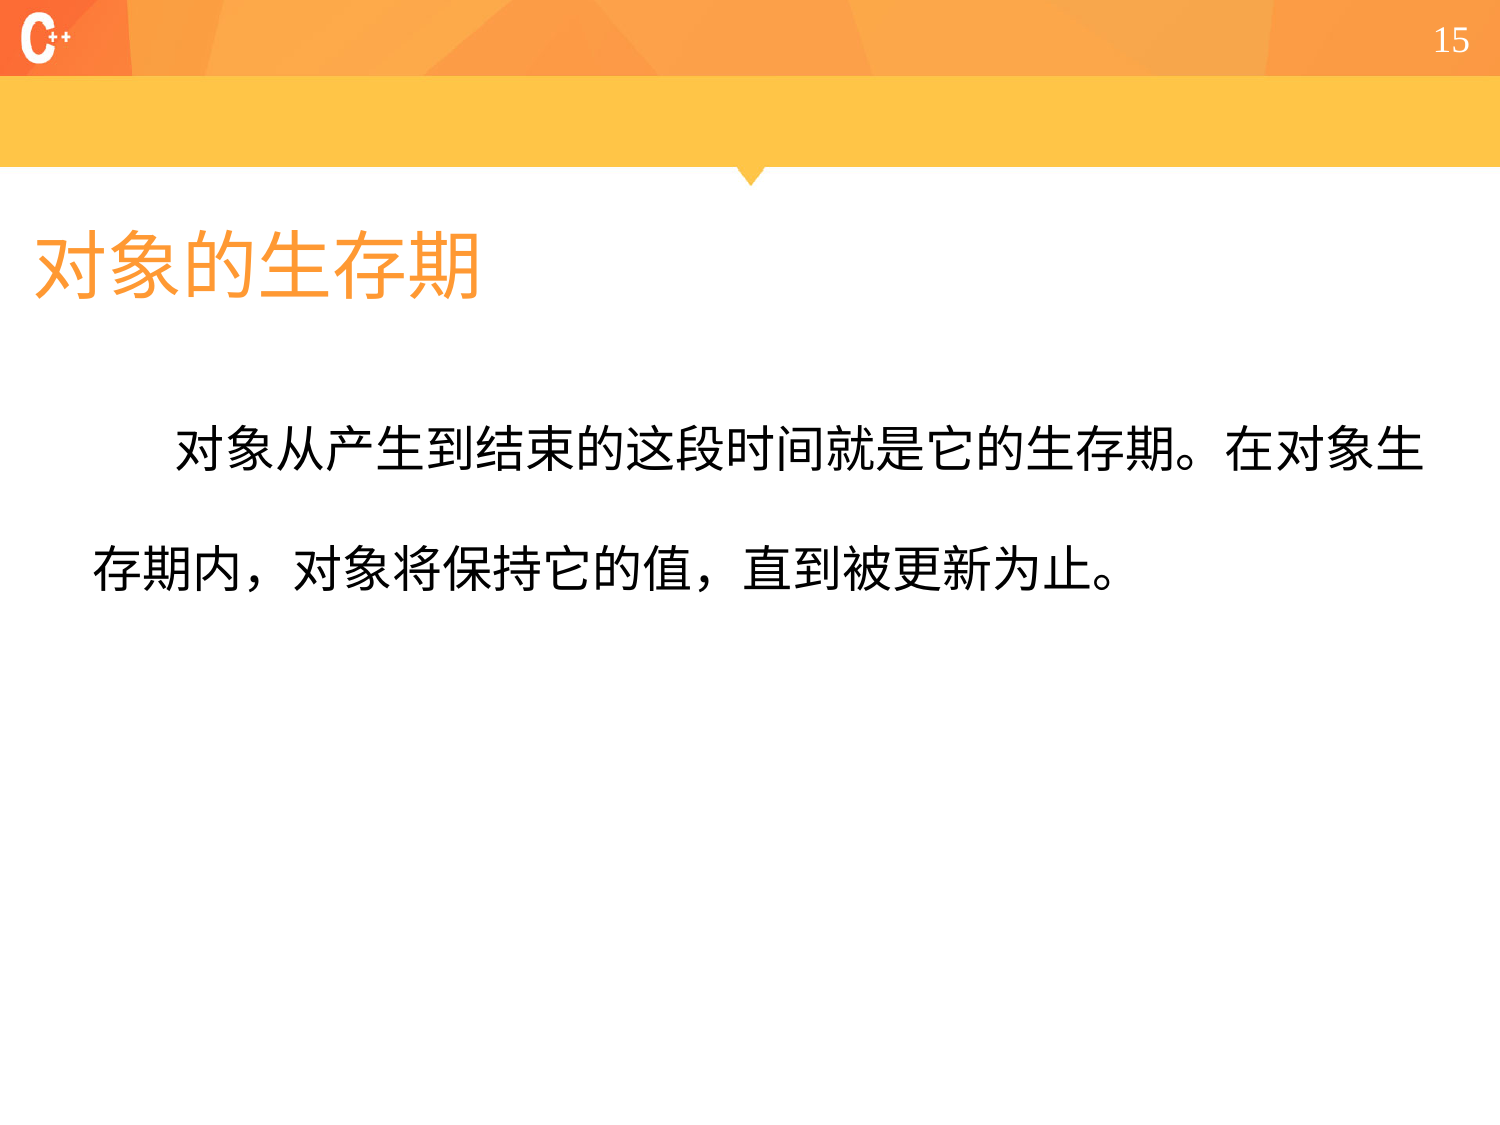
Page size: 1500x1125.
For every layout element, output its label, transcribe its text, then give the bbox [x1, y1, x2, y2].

title 对象的生存期 [17, 175, 1500, 351]
picture [0, 0, 1500, 1125]
slide_number 15 [1147, 7, 1486, 68]
list 对象从产生到结束的这段时间就是它的生存期。在对象生存期内，对象将保持它的值，直到被更新为止。 [17, 349, 1486, 984]
